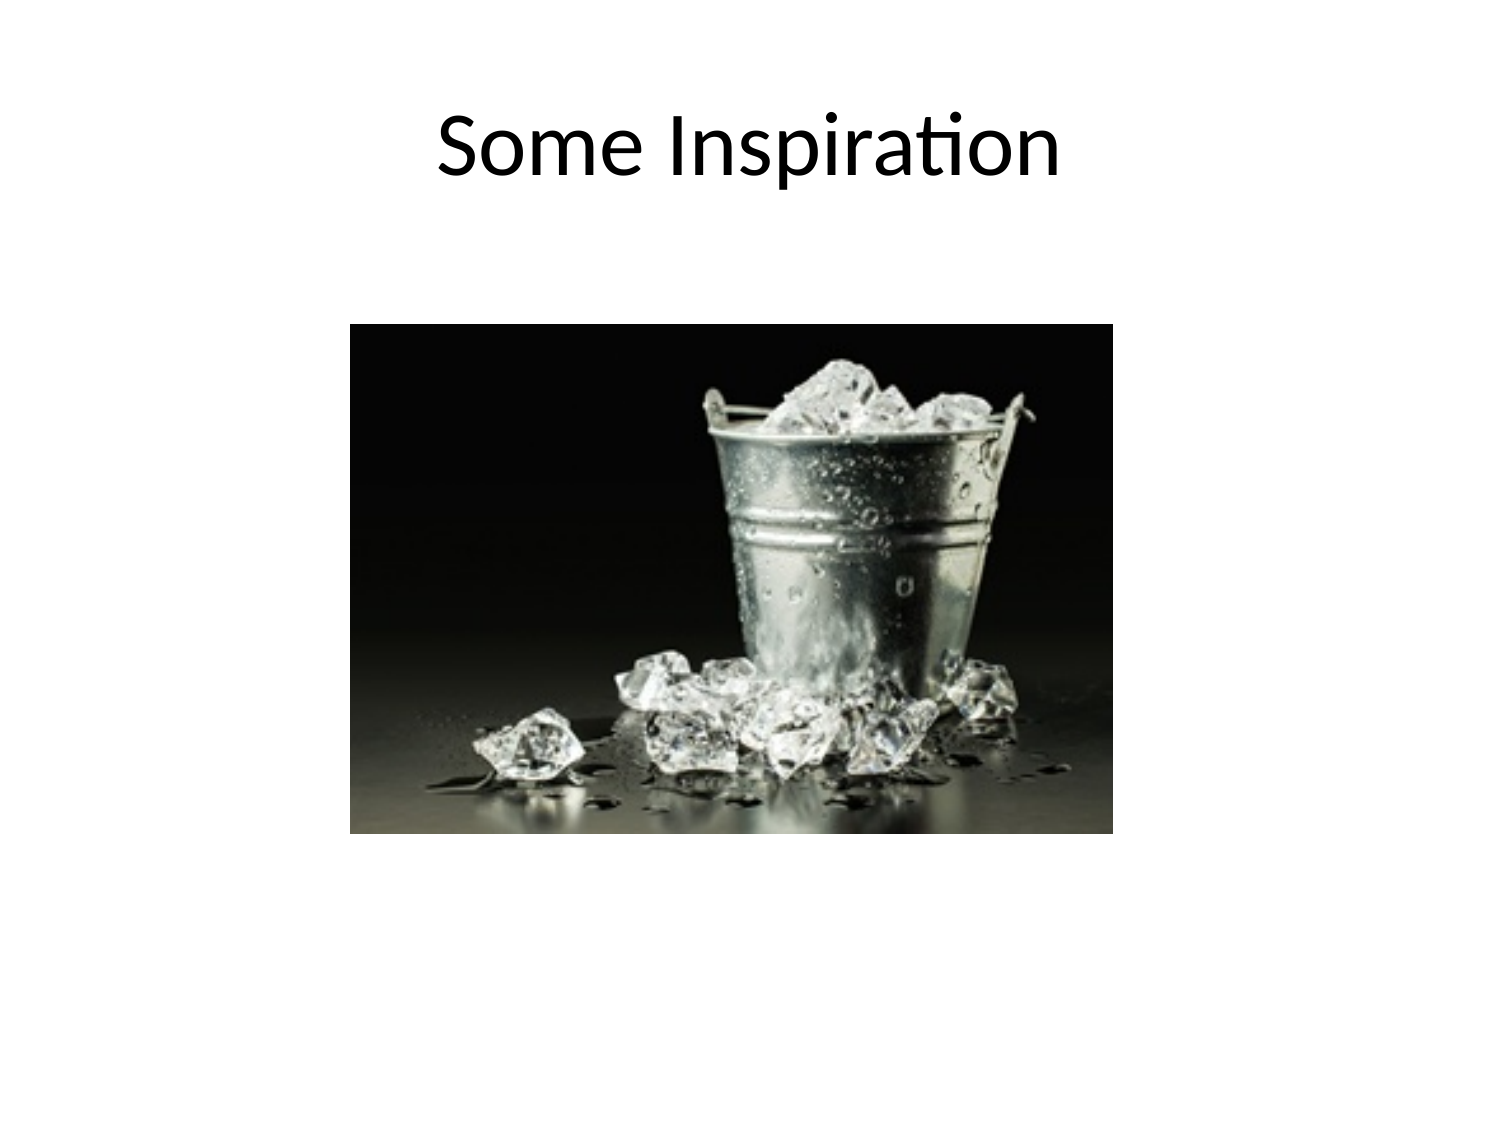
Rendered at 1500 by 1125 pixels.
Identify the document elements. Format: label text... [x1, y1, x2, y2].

picture [349, 324, 1113, 834]
title Some Inspiration [75, 45, 1425, 233]
